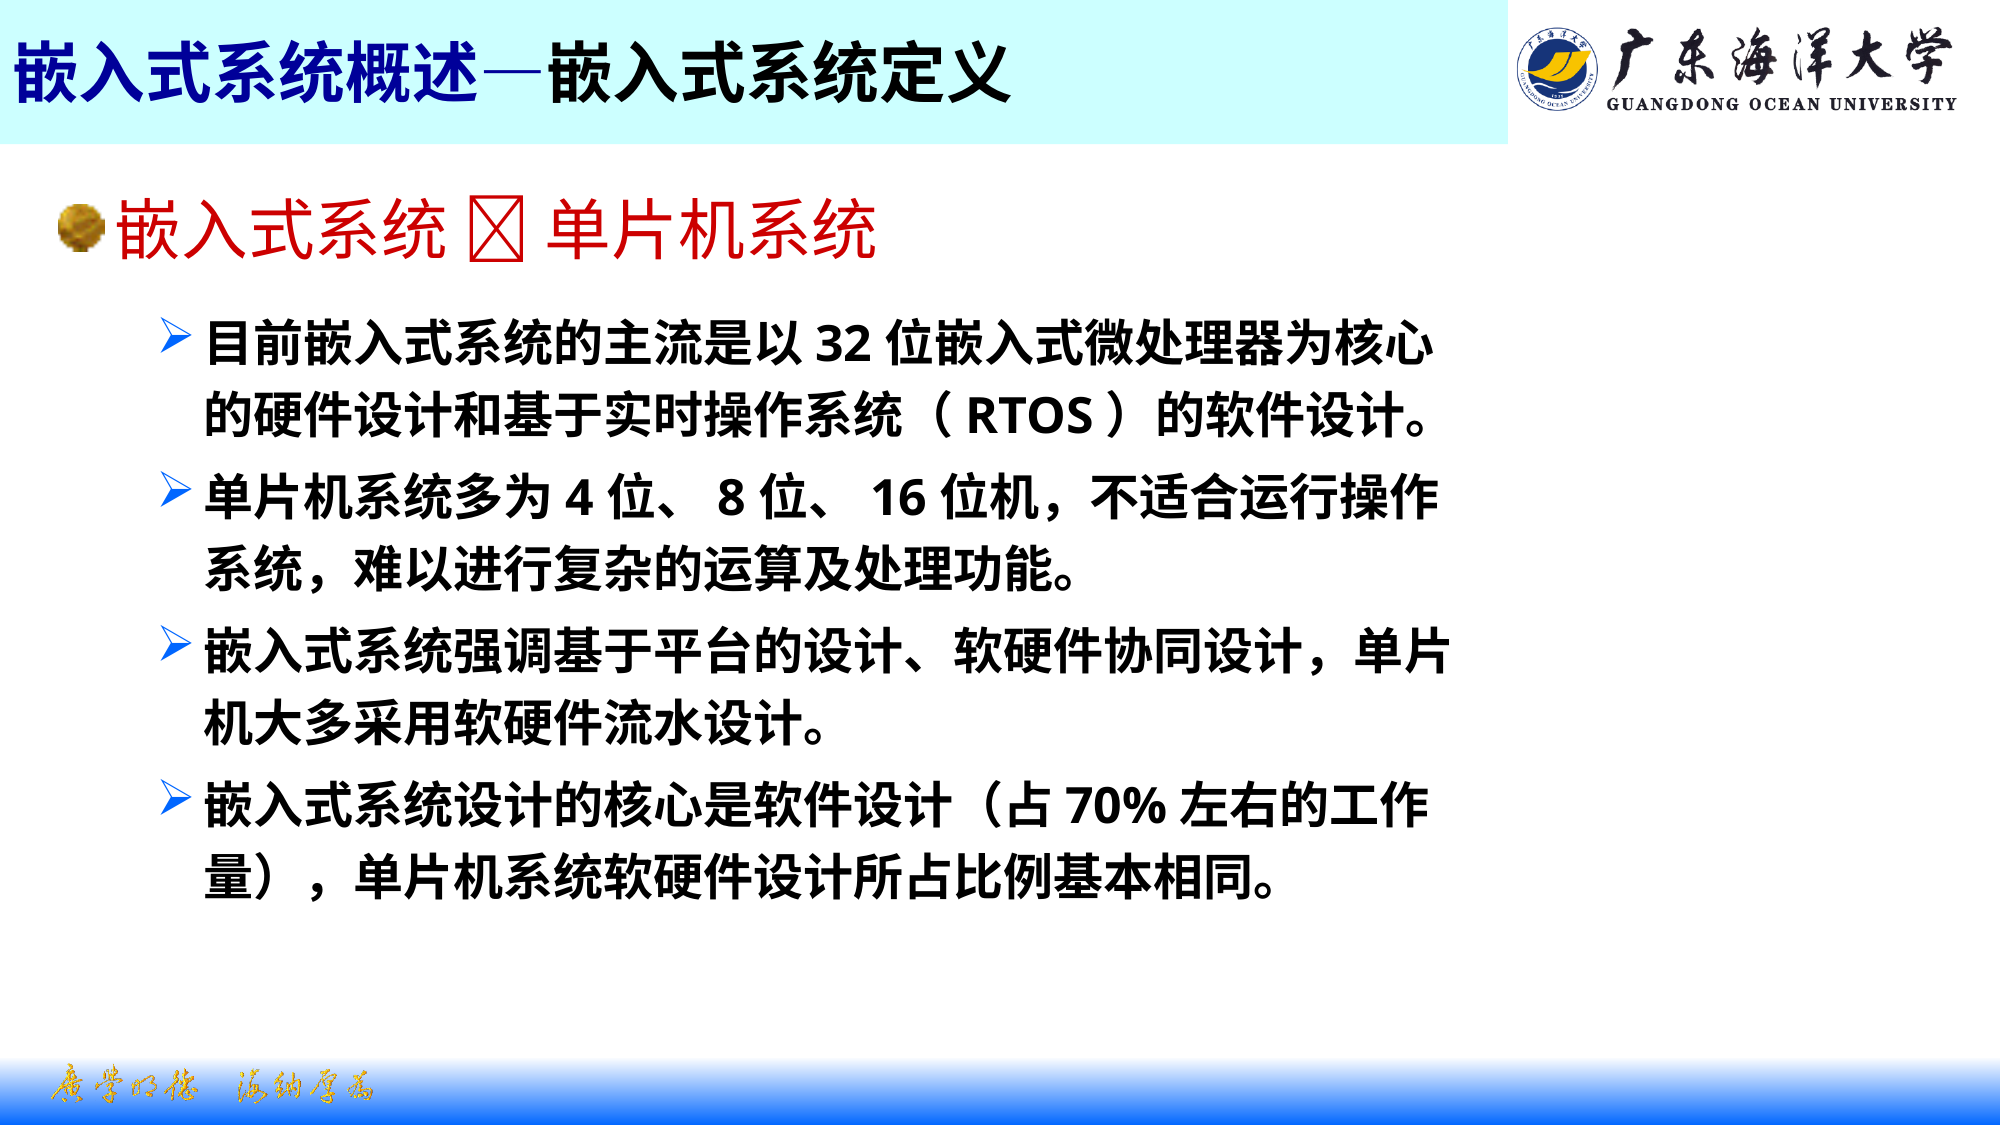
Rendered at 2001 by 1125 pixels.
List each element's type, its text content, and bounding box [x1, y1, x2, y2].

title 嵌入式系统概述—嵌入式系统定义 [0, 0, 1508, 145]
text_box 目前嵌入式系统的主流是以32位嵌入式微处理器为核心的硬件设计和基于实时操作系统（RTOS）的软件设计。 单片机系统多为4位、8位、16位机，不适合运行操作系统，难以进行复杂的运算及处理功能。 嵌入式系统强调基于平台的设计、软硬件协同设计，单片机大多采用软硬件流水设计。 嵌入式系统设计的核心是软件设计（占70%左右的工作量），单片机系统软硬件设计所占比例基本相同。 [66, 292, 1485, 931]
list 嵌入式系统  单片机系统 [43, 172, 1957, 1050]
picture [3, 1040, 418, 1125]
slide_number [1409, 1049, 2000, 1125]
picture [58, 204, 105, 252]
picture [1508, 0, 2000, 138]
